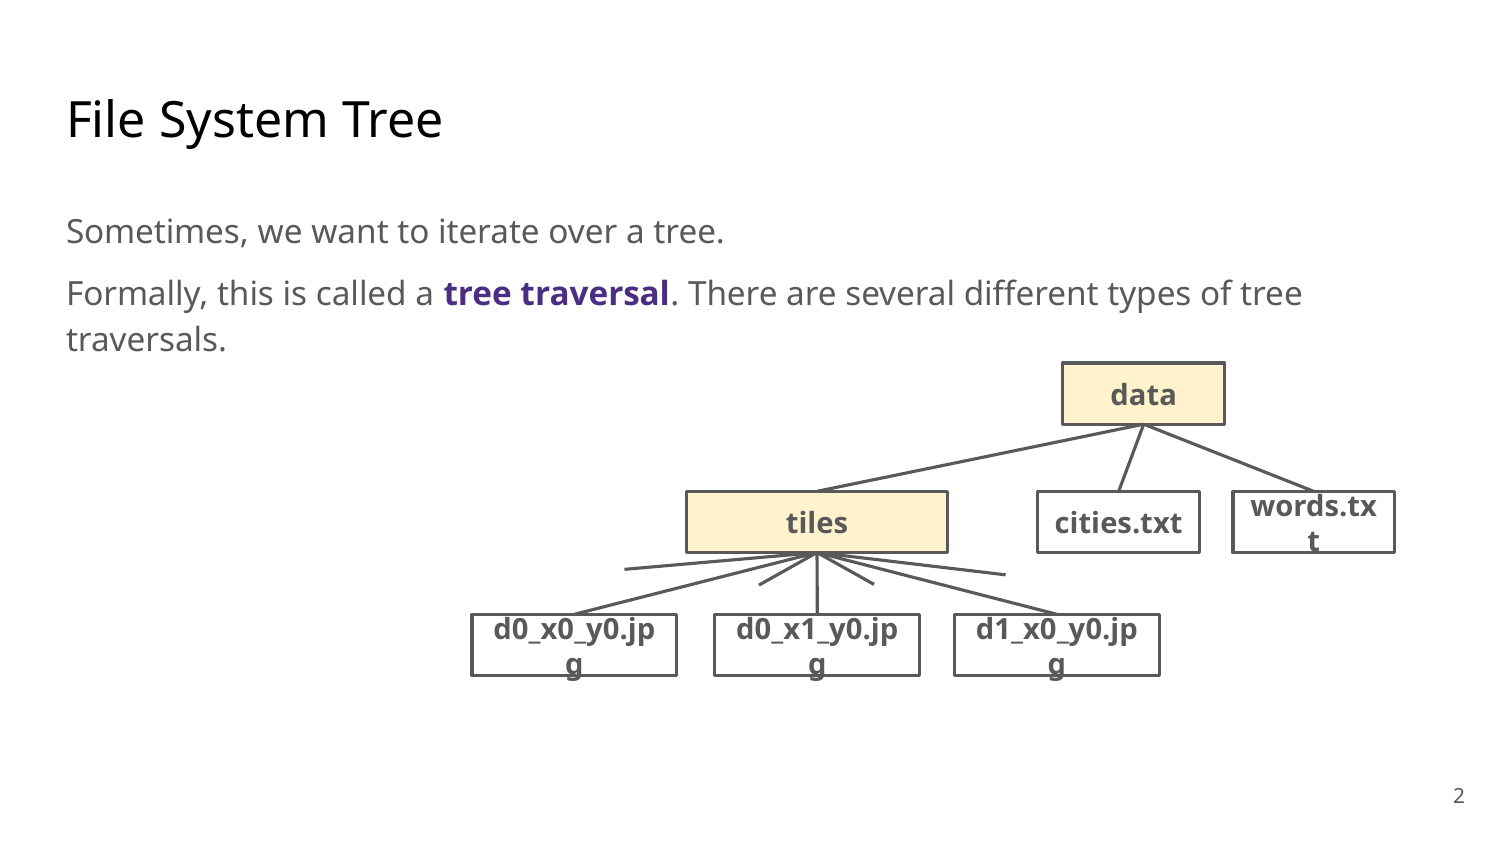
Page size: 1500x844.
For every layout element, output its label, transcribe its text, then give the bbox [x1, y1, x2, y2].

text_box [758, 552, 814, 586]
text_box tiles [686, 491, 948, 549]
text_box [876, 552, 1006, 576]
text_box d1_x0_y0.jpg [954, 614, 1160, 676]
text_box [574, 552, 818, 615]
text_box d0_x1_y0.jpg [714, 623, 920, 676]
title File System Tree [51, 72, 1449, 167]
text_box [816, 552, 875, 585]
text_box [624, 552, 756, 570]
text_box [822, 552, 1058, 615]
list Sometimes, we want to iterate over a tree. Formally, this is called a tree traversal. There are several different types of tree traversals. [51, 189, 1449, 324]
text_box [816, 423, 1117, 492]
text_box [1118, 423, 1144, 492]
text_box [1145, 423, 1314, 492]
text_box d0_x0_y0.jpg [472, 614, 677, 676]
text_box data [1062, 363, 1225, 422]
text_box cities.txt [1037, 500, 1200, 553]
text_box words.txt [1232, 491, 1395, 553]
slide_number ‹#› [1389, 764, 1480, 830]
